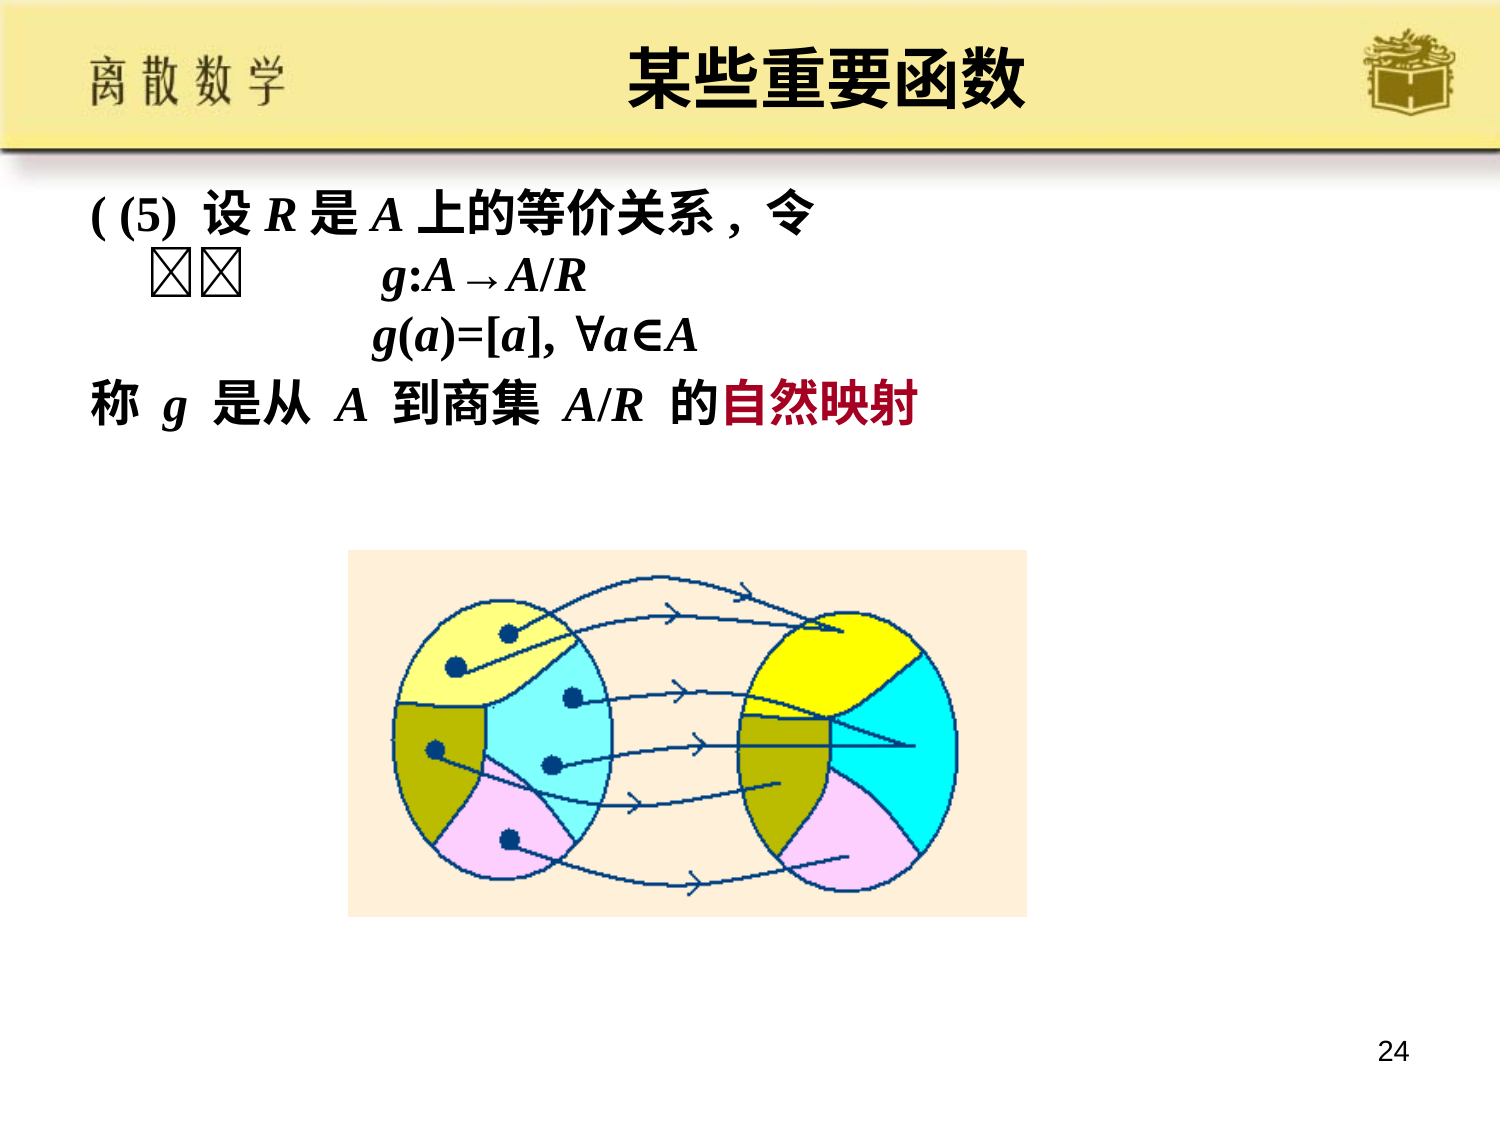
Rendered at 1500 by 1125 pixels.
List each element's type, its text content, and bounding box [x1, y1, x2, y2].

list ( (5) 设R是A上的等价关系, 令  g:A→A/R  g(a)=[a], a∈A 称 g 是从 A 到商集 A/R 的自然映射 [75, 174, 1425, 917]
title 某些重要函数 [324, 42, 1329, 112]
slide_number 24 [1074, 1024, 1425, 1103]
picture [0, 0, 1500, 1125]
